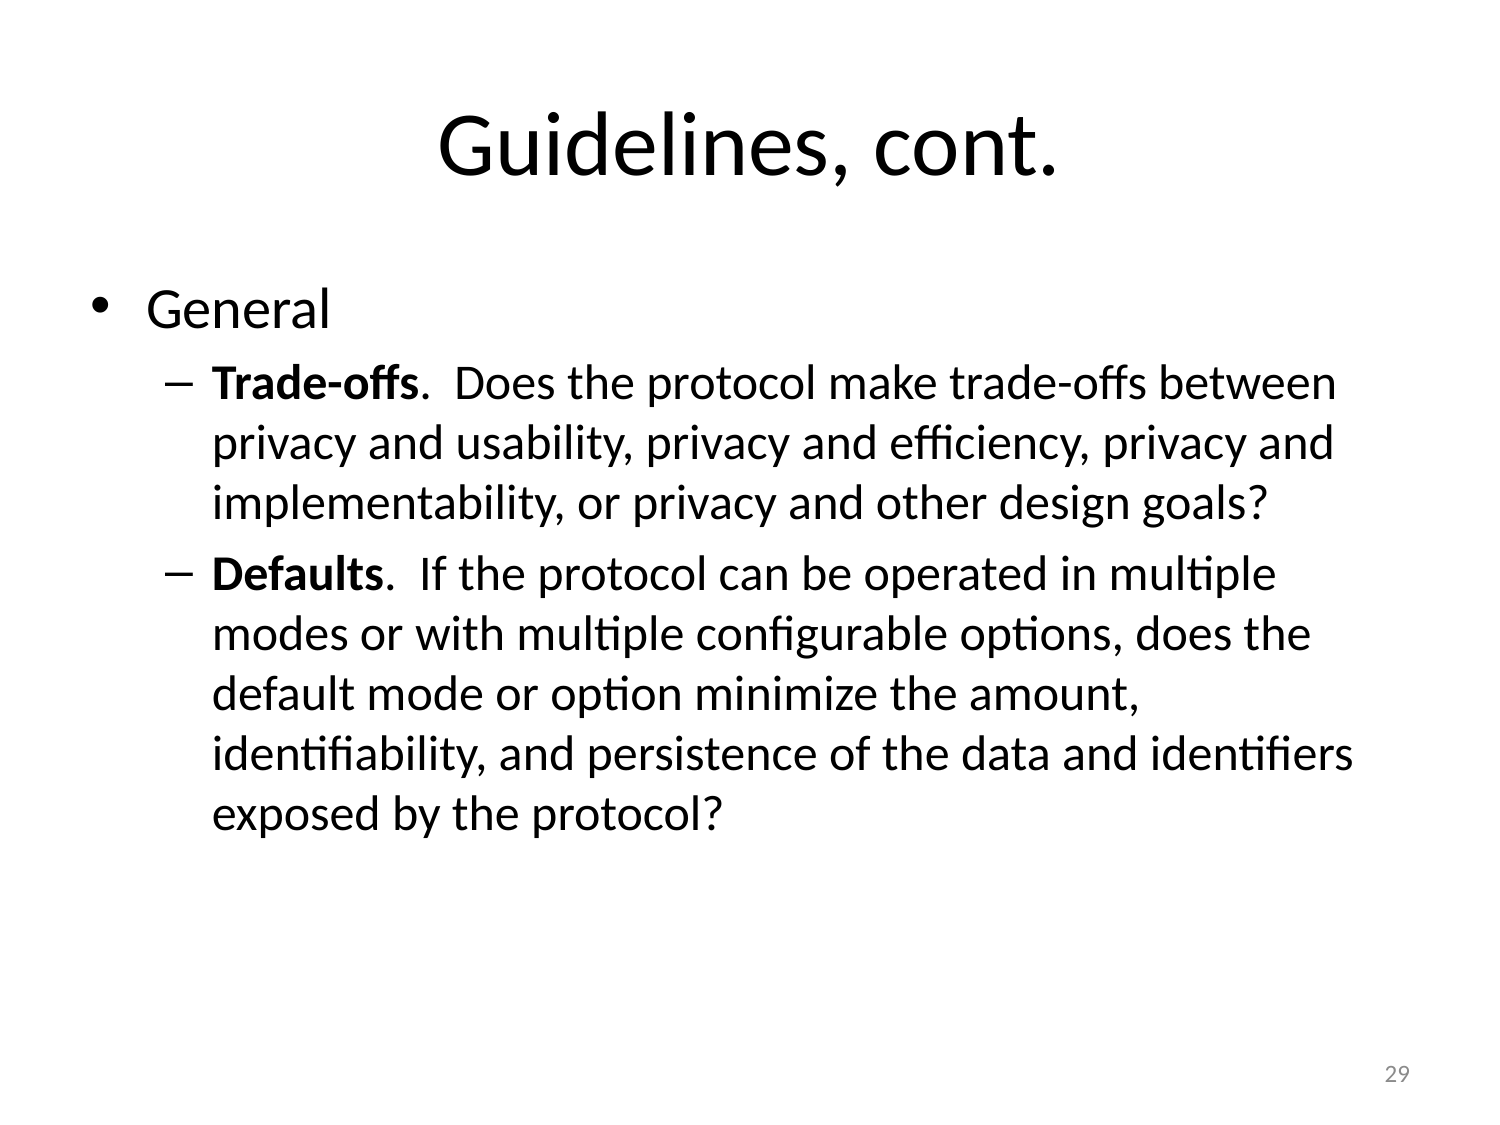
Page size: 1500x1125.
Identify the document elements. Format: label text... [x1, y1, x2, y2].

slide_number 29 [1074, 1042, 1425, 1103]
list General Trade-offs. Does the protocol make trade-offs between privacy and usability, privacy and efficiency, privacy and implementability, or privacy and other design goals? Defaults. If the protocol can be operated in multiple modes or with multiple configurable options, does the default mode or option minimize the amount, identifiability, and persistence of the data and identifiers exposed by the protocol? [74, 262, 1426, 1006]
title Guidelines, cont. [74, 44, 1426, 233]
